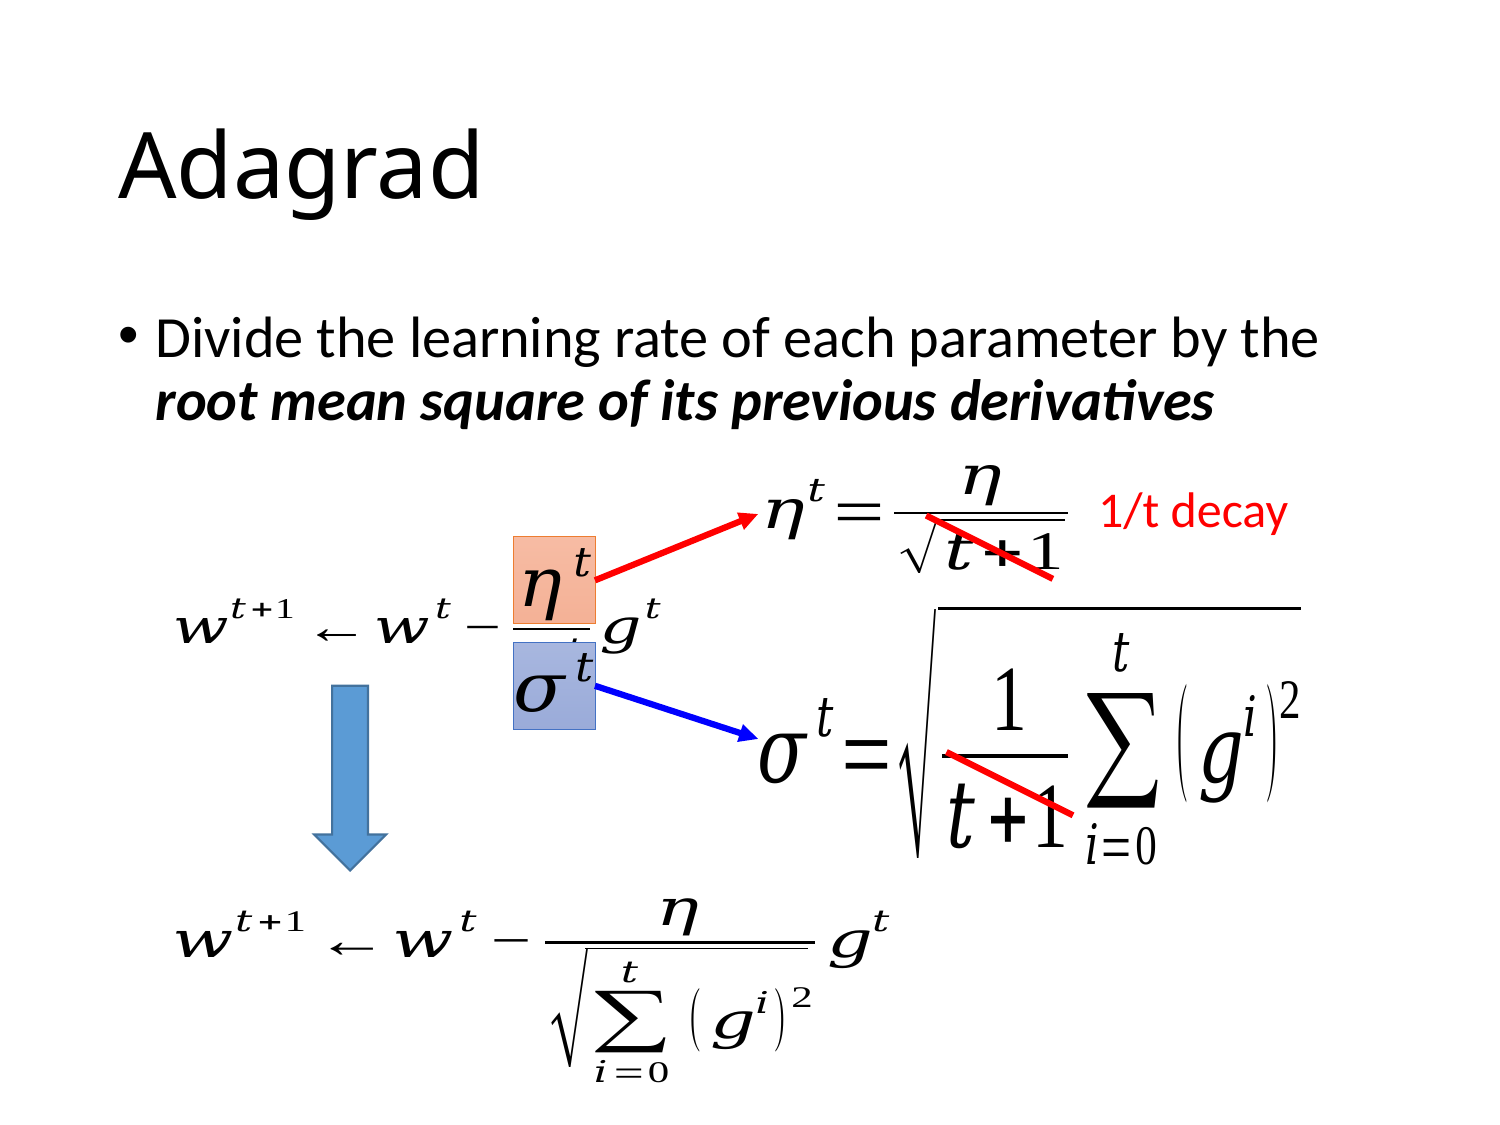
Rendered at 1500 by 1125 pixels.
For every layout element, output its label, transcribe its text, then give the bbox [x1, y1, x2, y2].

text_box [926, 515, 1053, 579]
list Divide the learning rate of each parameter by the root mean square of its previous derivatives [103, 299, 1397, 1014]
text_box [594, 514, 758, 581]
text_box 1/t decay [989, 470, 1397, 545]
title Adagrad [103, 59, 1397, 278]
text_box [594, 685, 758, 739]
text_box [946, 751, 1074, 816]
text_box [311, 684, 389, 872]
